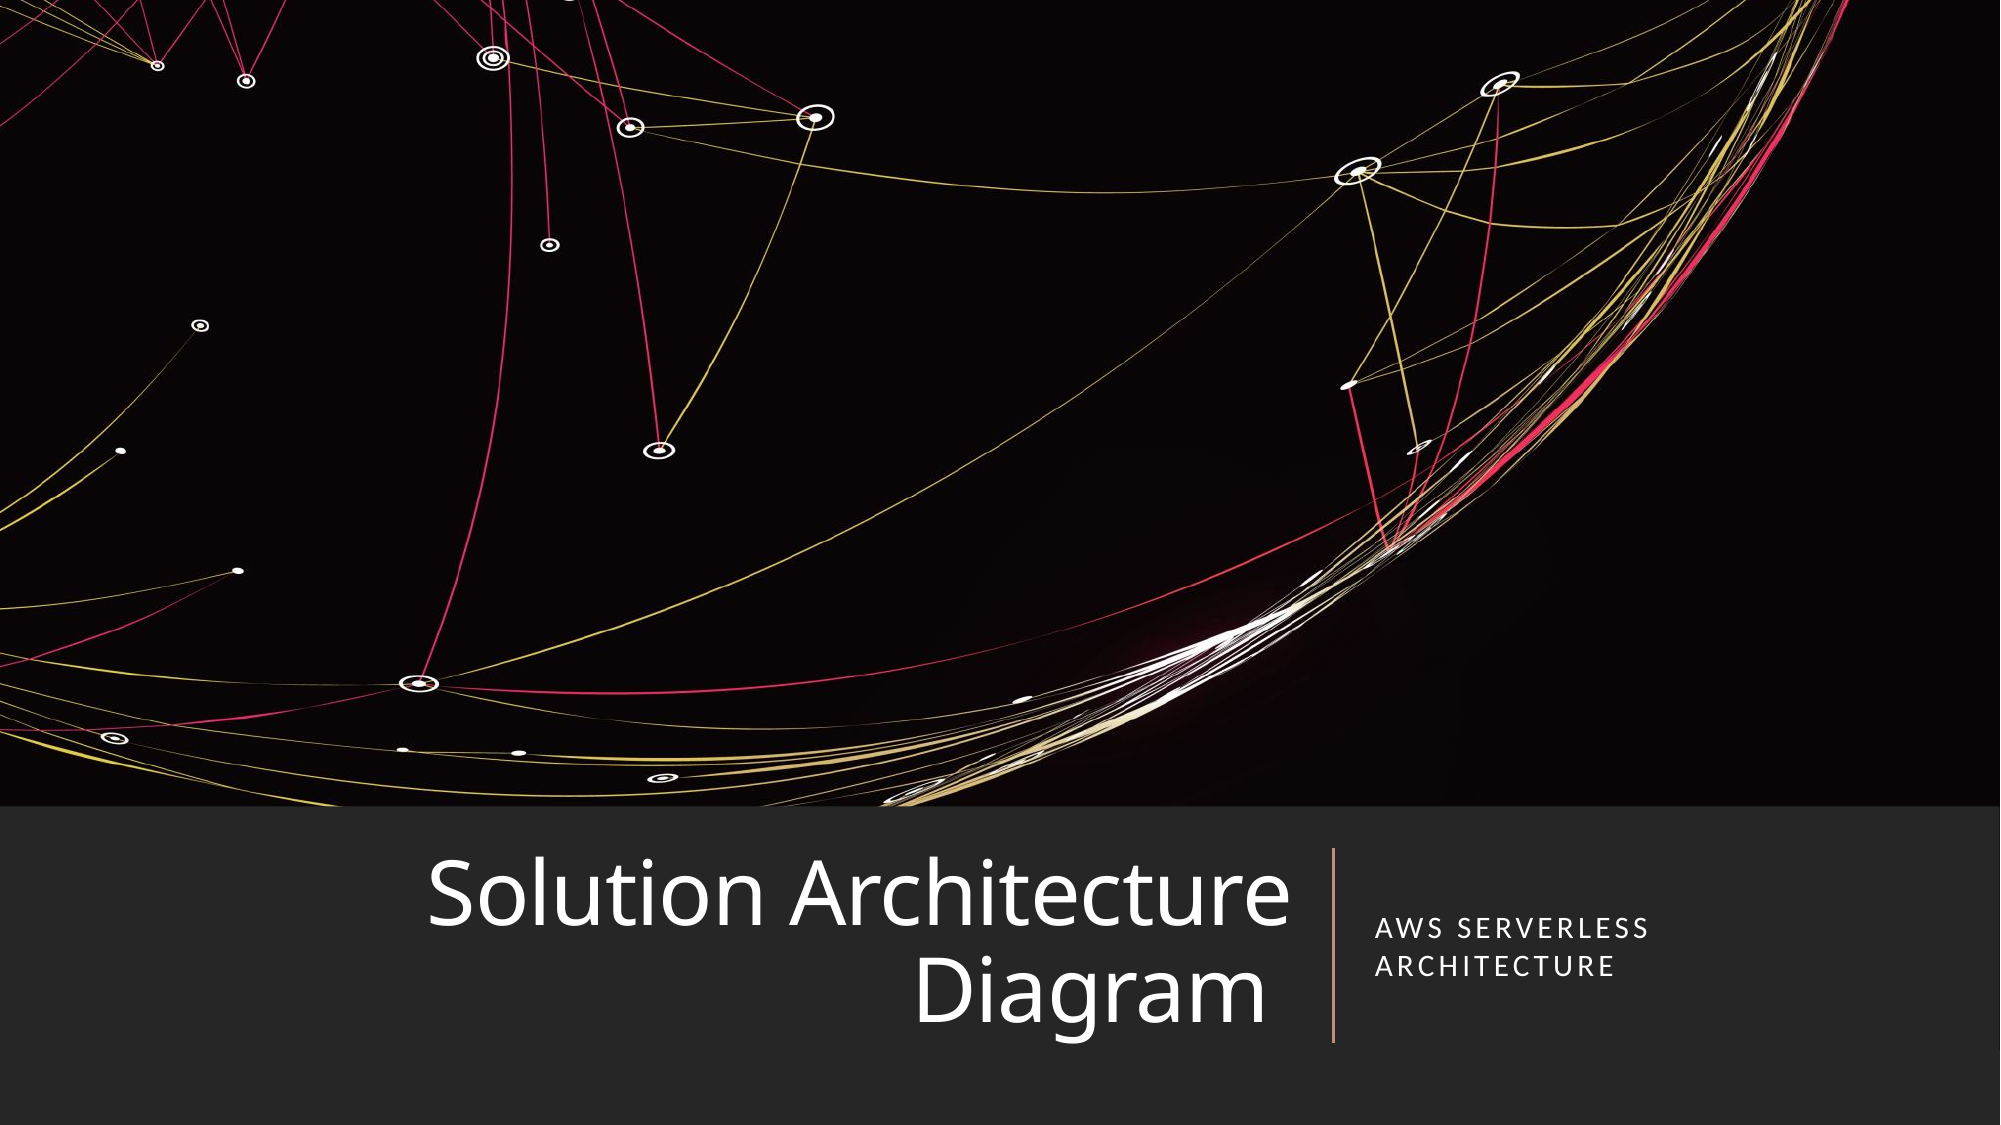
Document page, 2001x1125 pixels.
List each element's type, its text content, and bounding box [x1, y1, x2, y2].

subtitle AWS Serverless architecture [1359, 840, 1865, 1050]
picture [0, 0, 2000, 807]
title Solution Architecture Diagram [135, 840, 1307, 1050]
text_box [0, 813, 2000, 1125]
